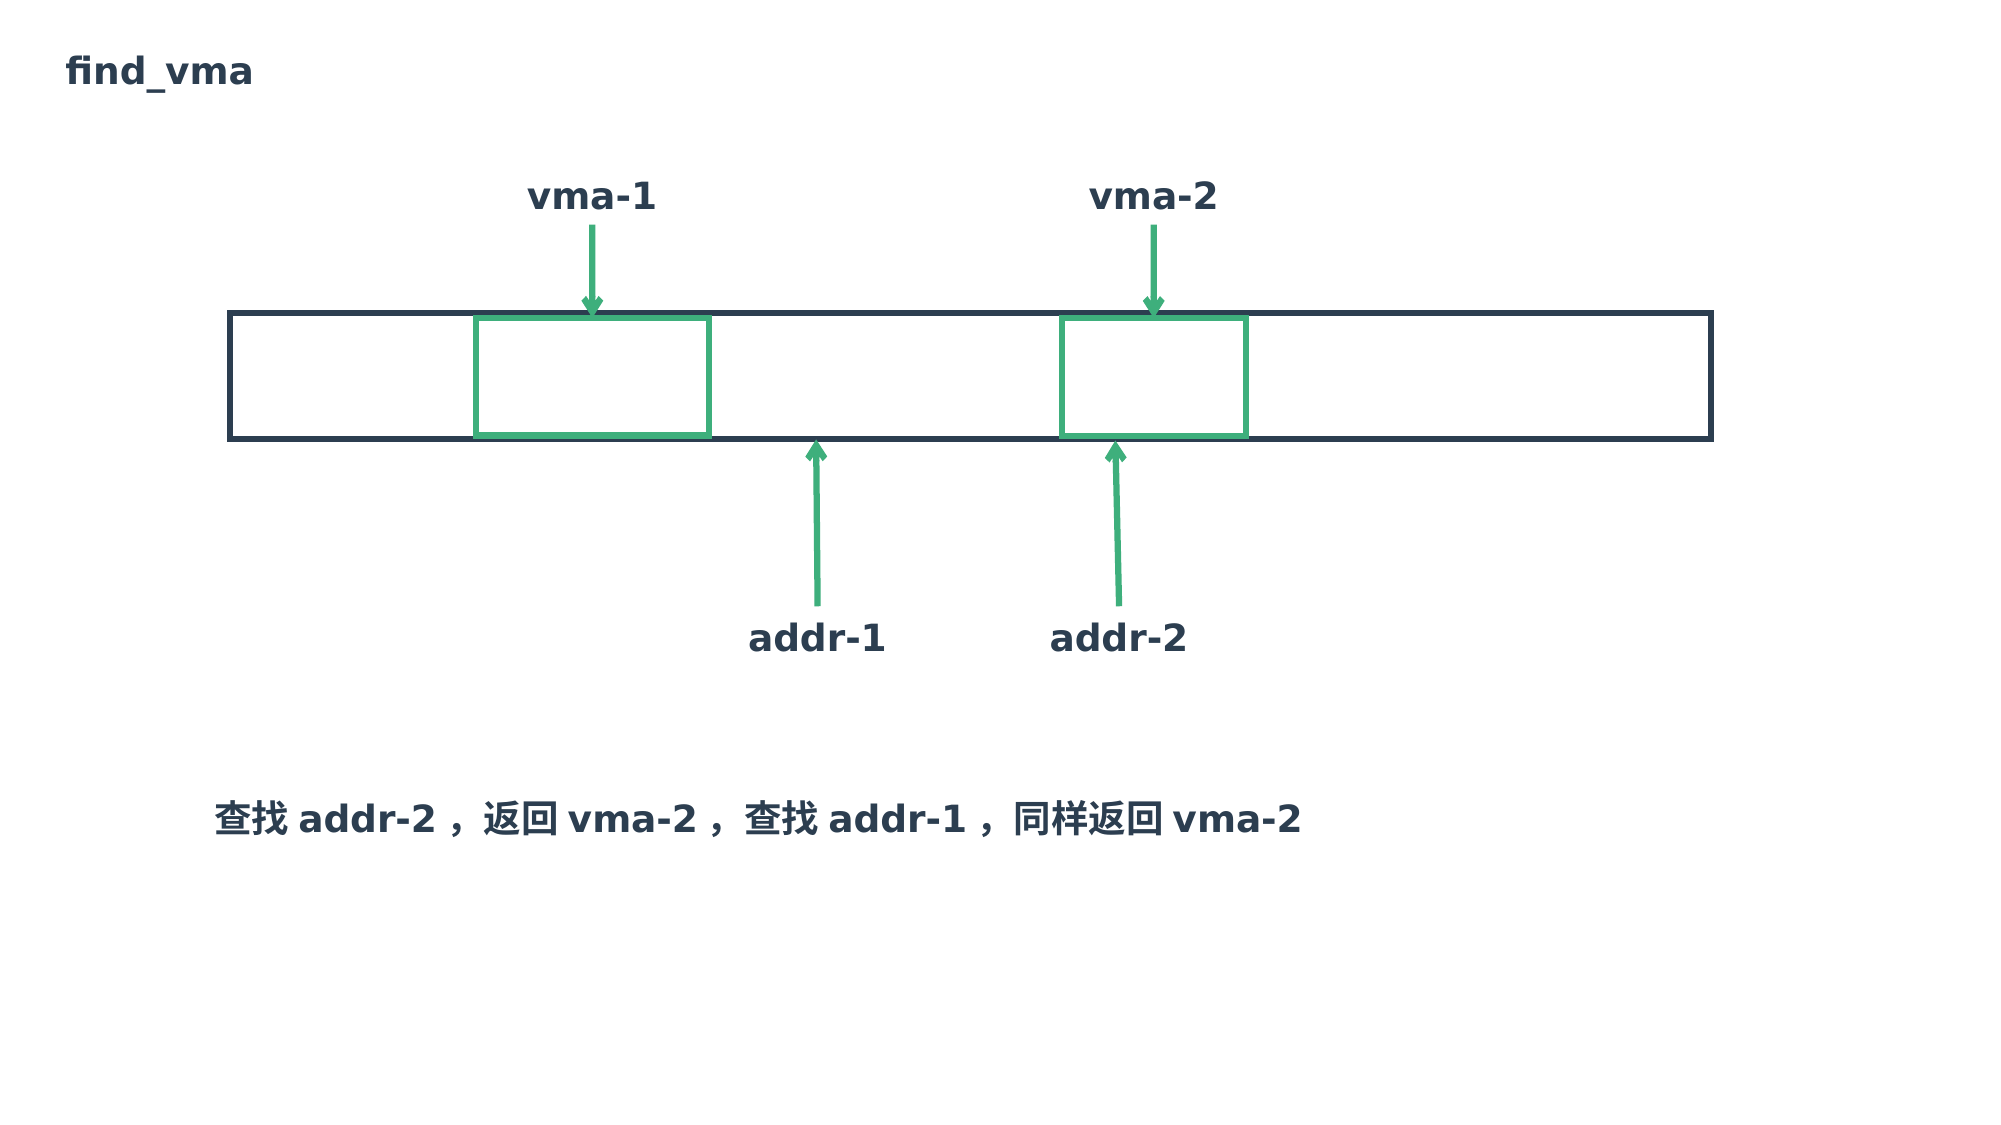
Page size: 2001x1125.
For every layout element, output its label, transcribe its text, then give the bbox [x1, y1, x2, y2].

text_box [475, 317, 710, 437]
text_box find_vma [50, 39, 270, 100]
text_box vma-2 [1073, 164, 1234, 225]
text_box addr-1 [733, 606, 902, 666]
text_box [1061, 317, 1247, 437]
text_box addr-2 [1034, 606, 1204, 666]
text_box [229, 312, 1712, 440]
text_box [1115, 440, 1120, 607]
text_box vma-1 [512, 164, 673, 225]
text_box 查找addr-2，返回vma-2，查找addr-1，同样返回vma-2 [199, 787, 1318, 847]
